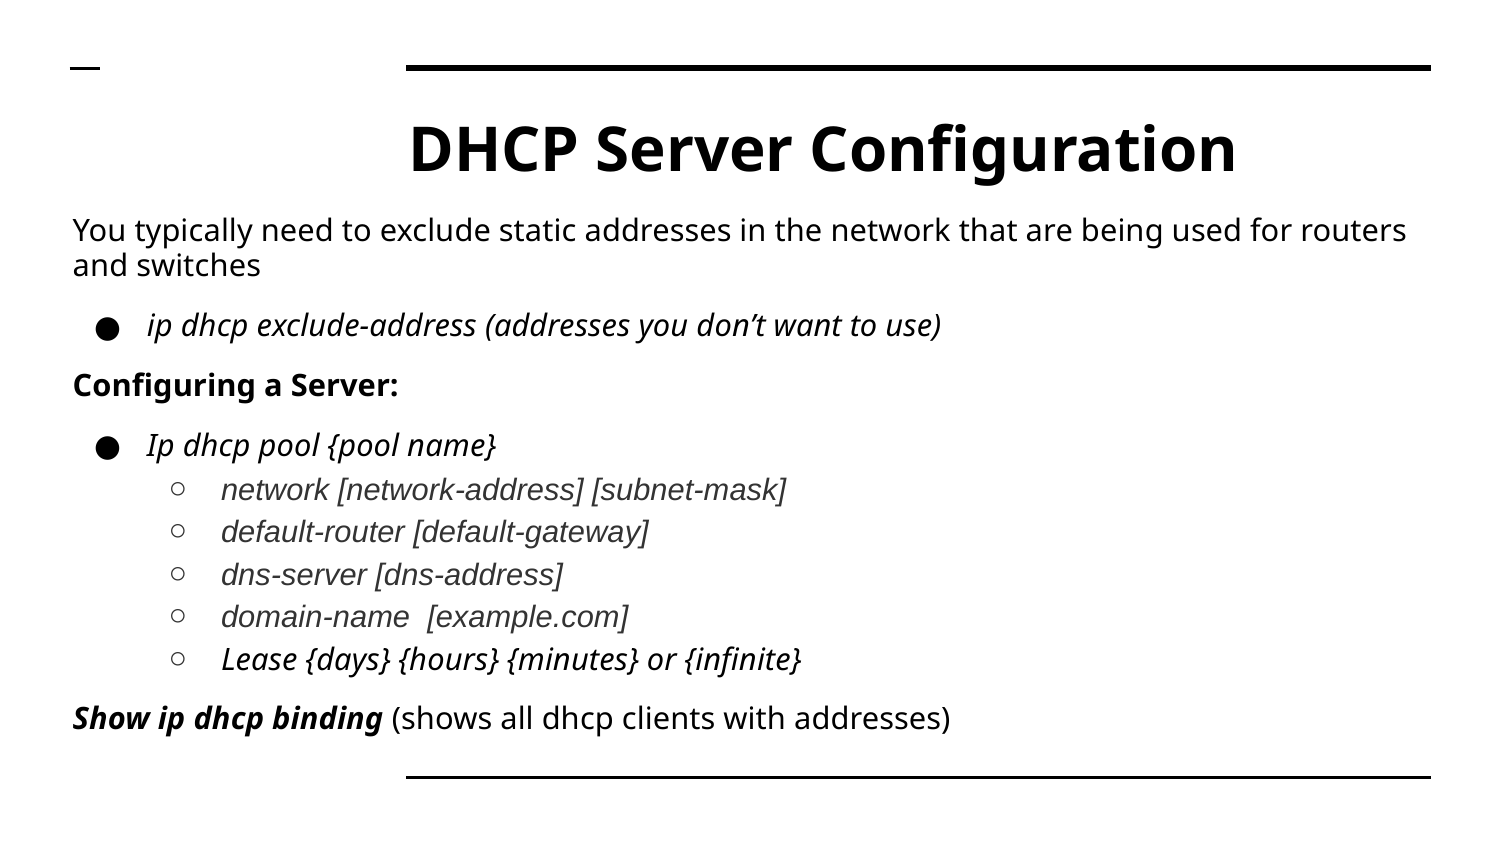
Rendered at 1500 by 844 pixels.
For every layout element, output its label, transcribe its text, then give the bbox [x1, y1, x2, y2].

title DHCP Server Configuration [393, 94, 1431, 198]
list You typically need to exclude static addresses in the network that are being used for routers and switches ip dhcp exclude-address (addresses you don’t want to use) Configuring a Server: Ip dhcp pool {pool name} network [network-address] [subnet-mask] default-router [default-gateway] dns-server [dns-address] domain-name [example.com] Lease {days} {hours} {minutes} or {infinite} Show ip dhcp binding (shows all dhcp clients with addresses) [57, 198, 1433, 755]
